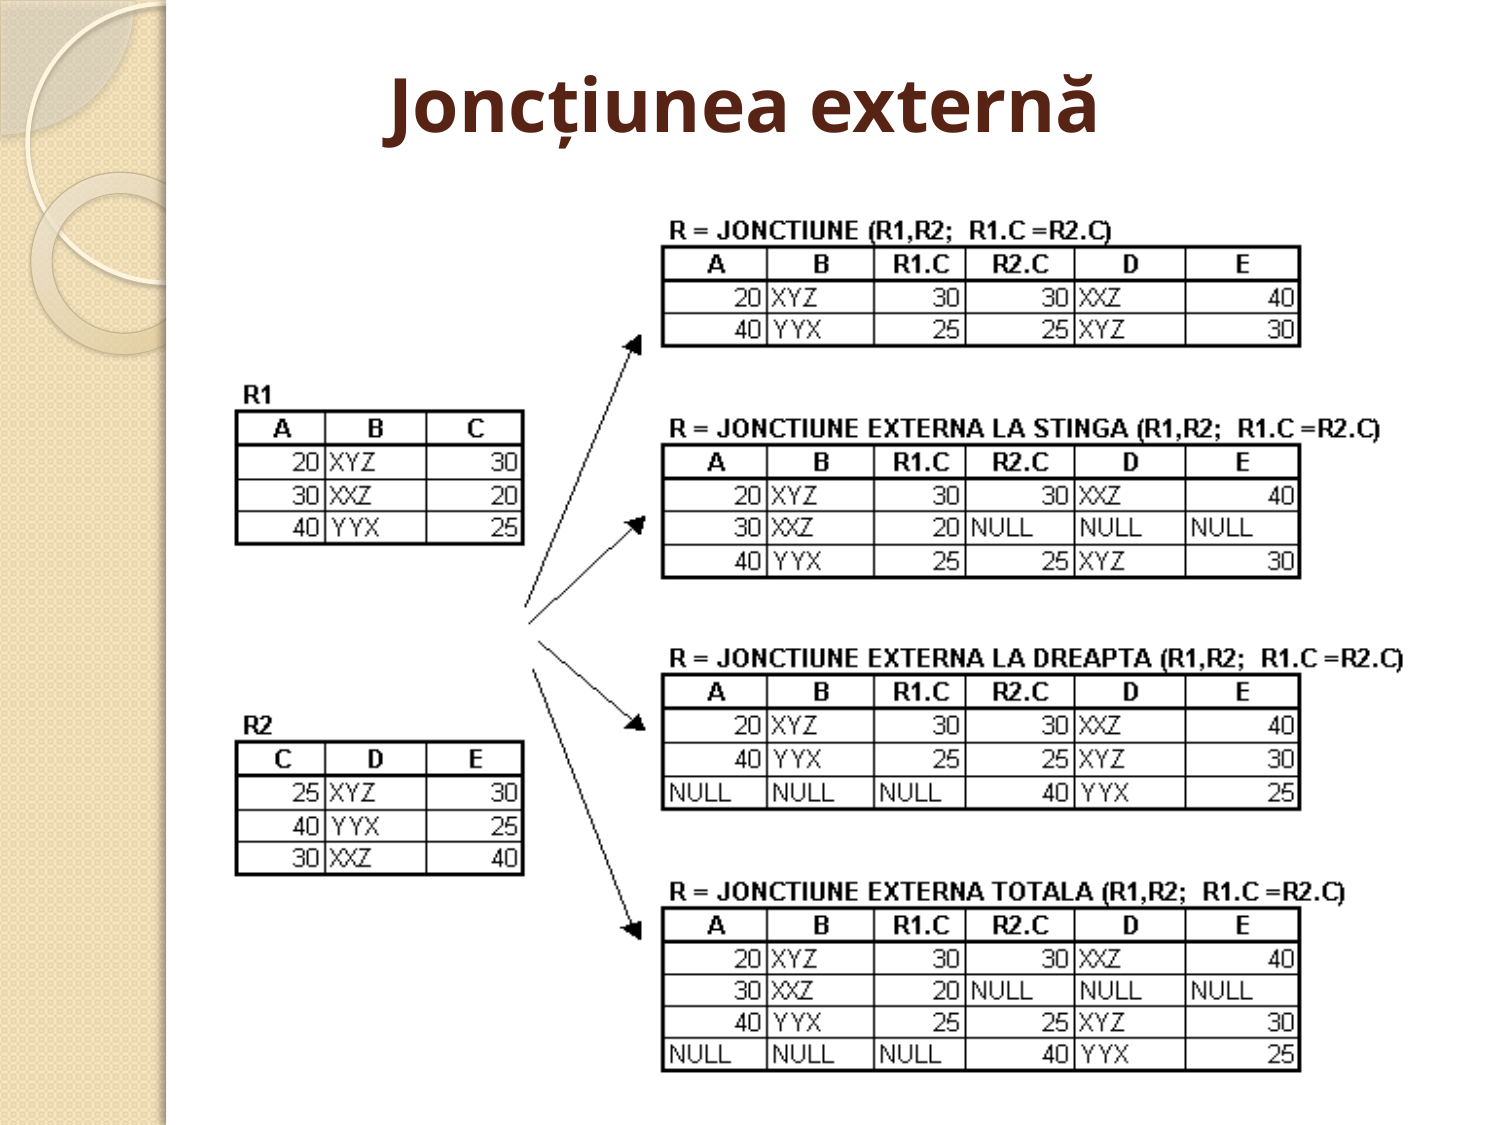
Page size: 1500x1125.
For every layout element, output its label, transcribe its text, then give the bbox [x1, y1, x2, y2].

picture [201, 195, 1440, 1099]
title Joncţiunea externă [29, 0, 1461, 205]
